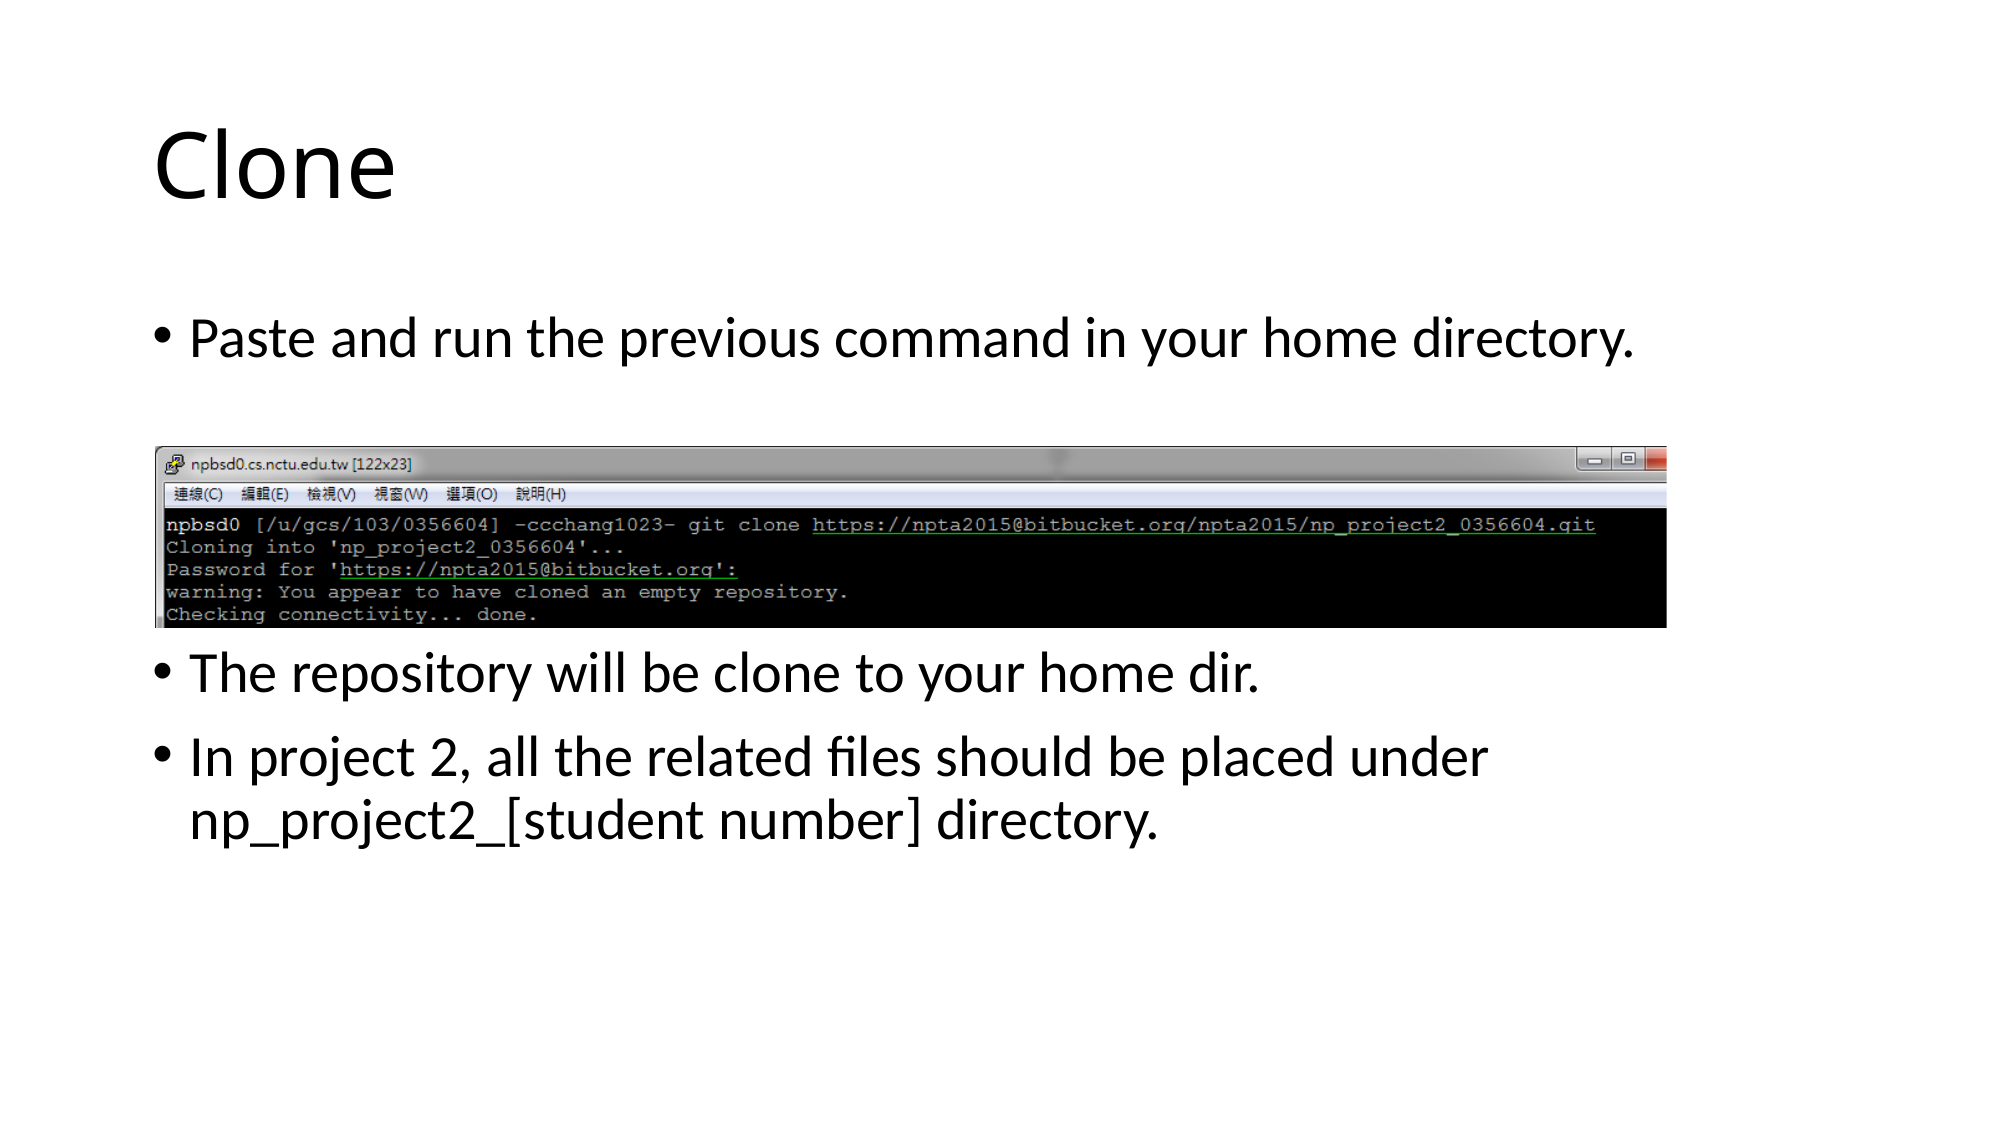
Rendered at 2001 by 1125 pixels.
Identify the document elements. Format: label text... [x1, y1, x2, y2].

title Clone [137, 59, 1863, 278]
list Paste and run the previous command in your home directory. The repository will be clone to your home dir. In project 2, all the related files should be placed under np_project2_[student number] directory. [137, 299, 1863, 1014]
picture [109, 446, 1667, 628]
